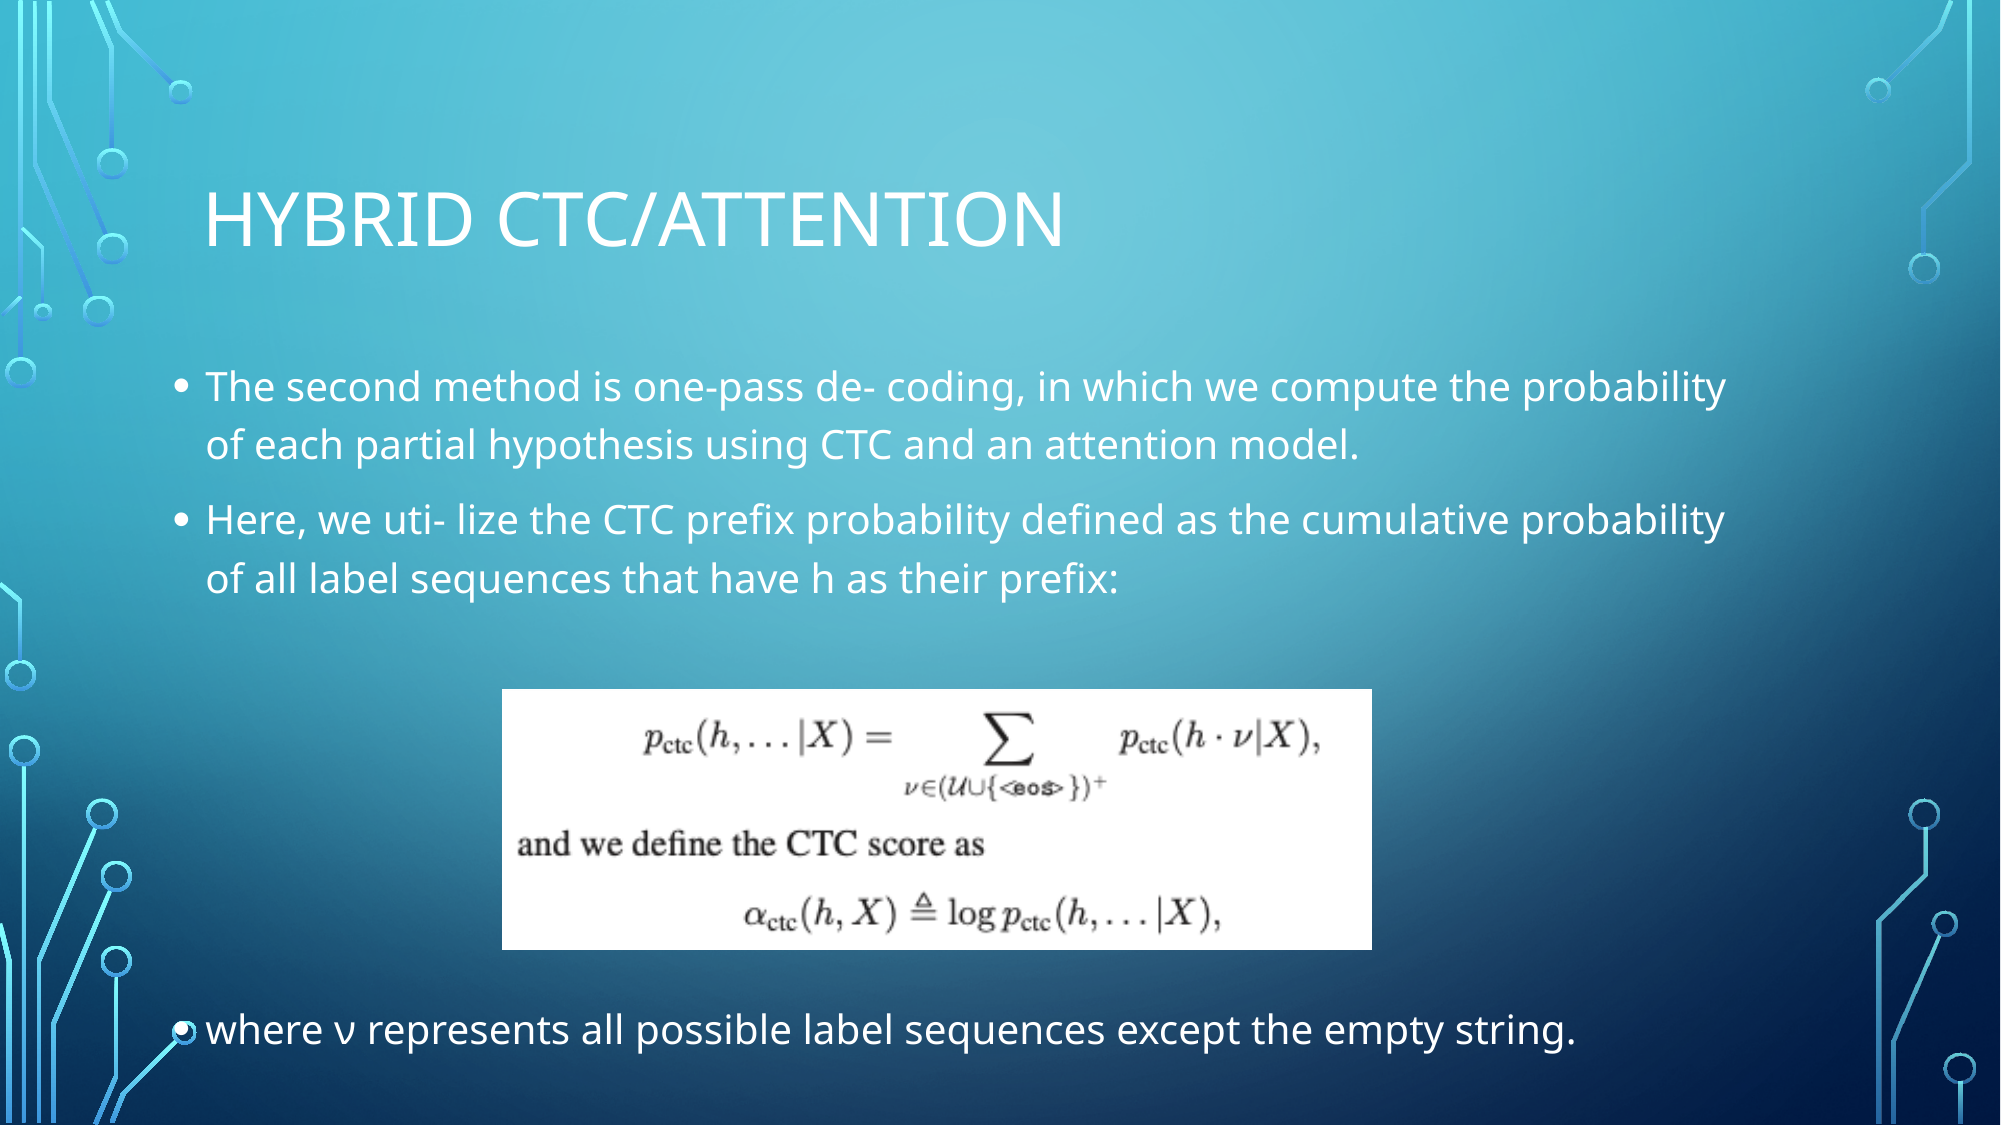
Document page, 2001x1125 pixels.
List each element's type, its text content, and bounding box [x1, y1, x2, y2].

list The second method is one-pass de- coding, in which we compute the probability of each partial hypothesis using CTC and an attention model. Here, we uti- lize the CTC prefix probability defined as the cumulative probability of all label sequences that have h as their prefix: where ν represents all possible label sequences except the empty string. [157, 343, 1783, 1069]
title HYBRID CTC/ATTENTION [187, 101, 1813, 344]
picture [502, 689, 1372, 951]
